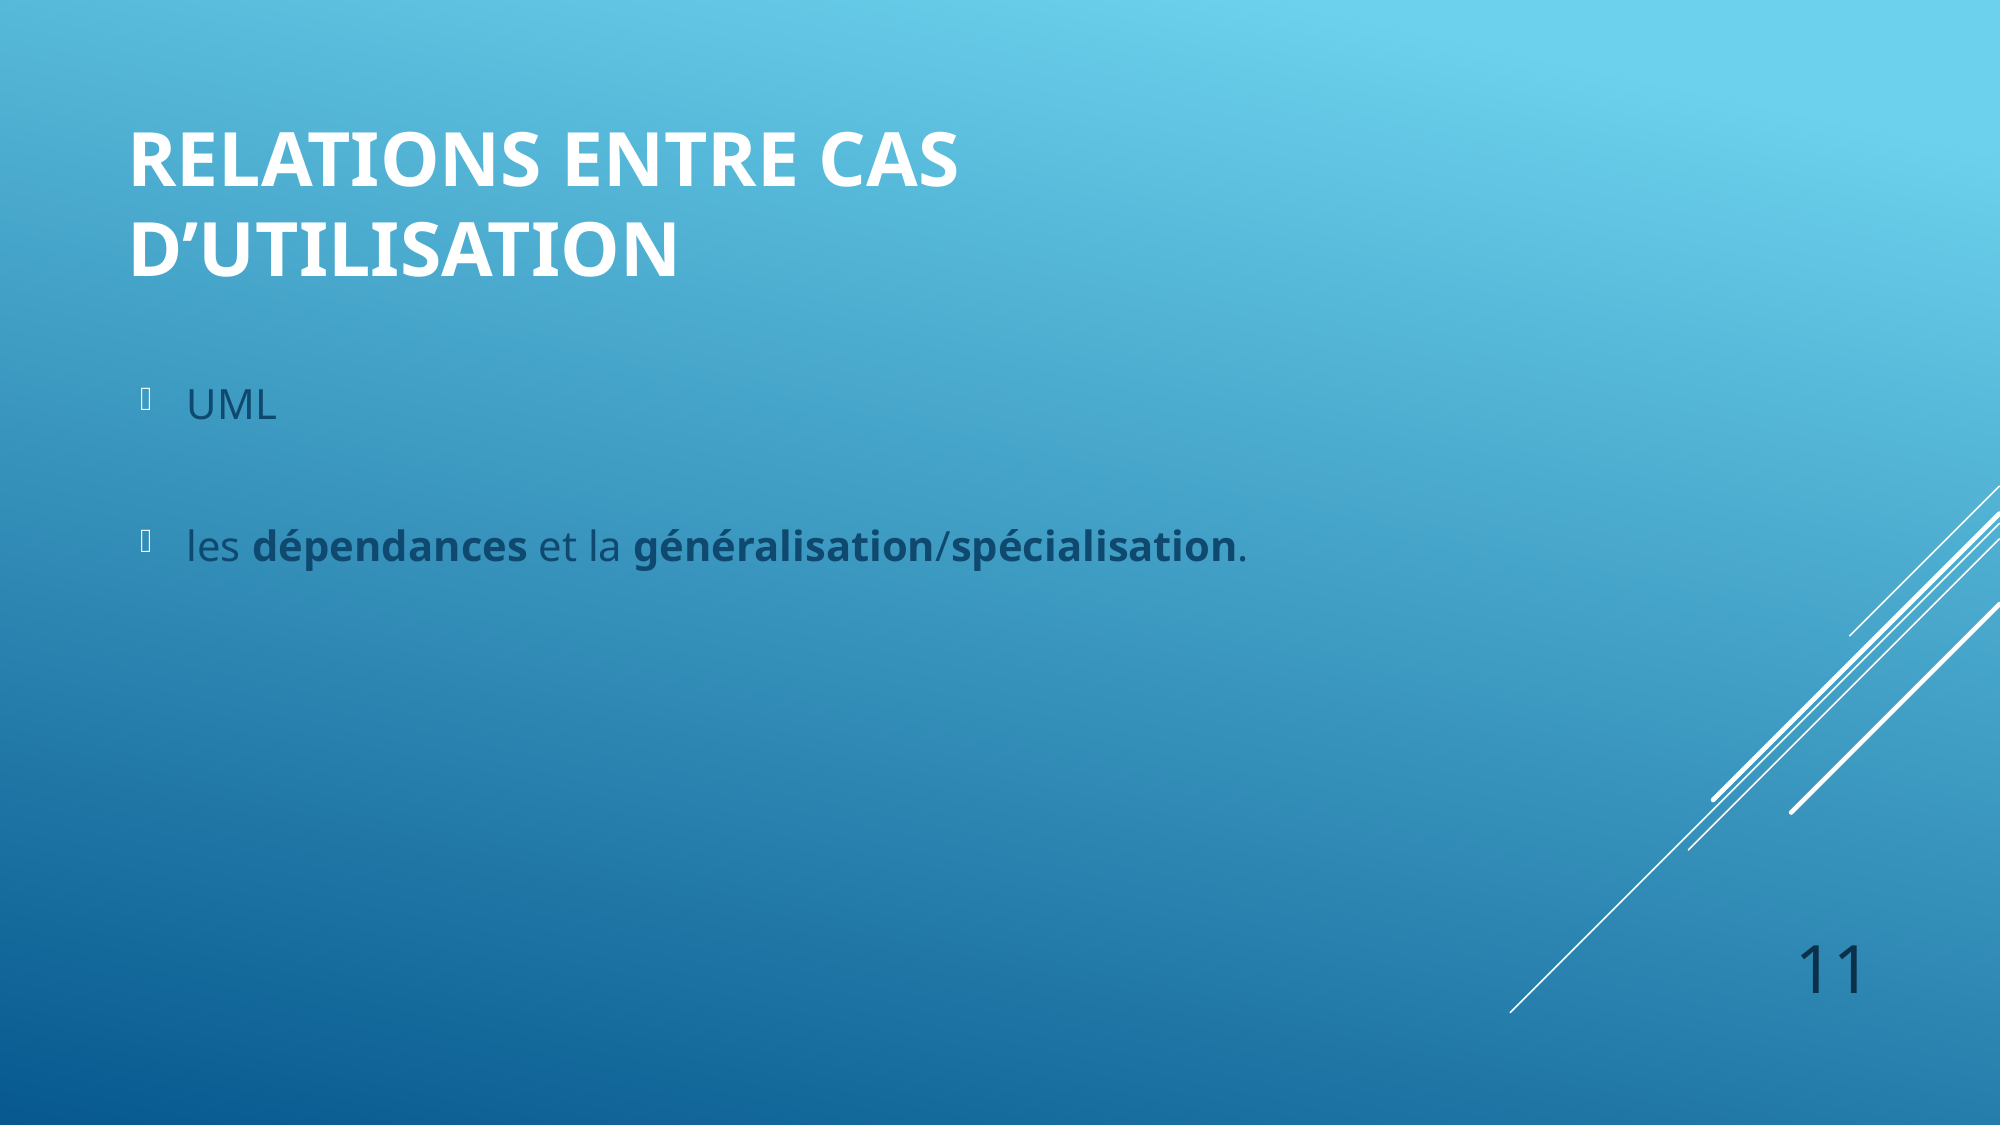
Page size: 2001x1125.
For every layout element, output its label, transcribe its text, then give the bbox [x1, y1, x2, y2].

list UML les dépendances et la généralisation/spécialisation. [125, 318, 1526, 912]
slide_number 11 [1700, 915, 1888, 1025]
title Relations entre cas d’utilisation [112, 77, 1513, 325]
